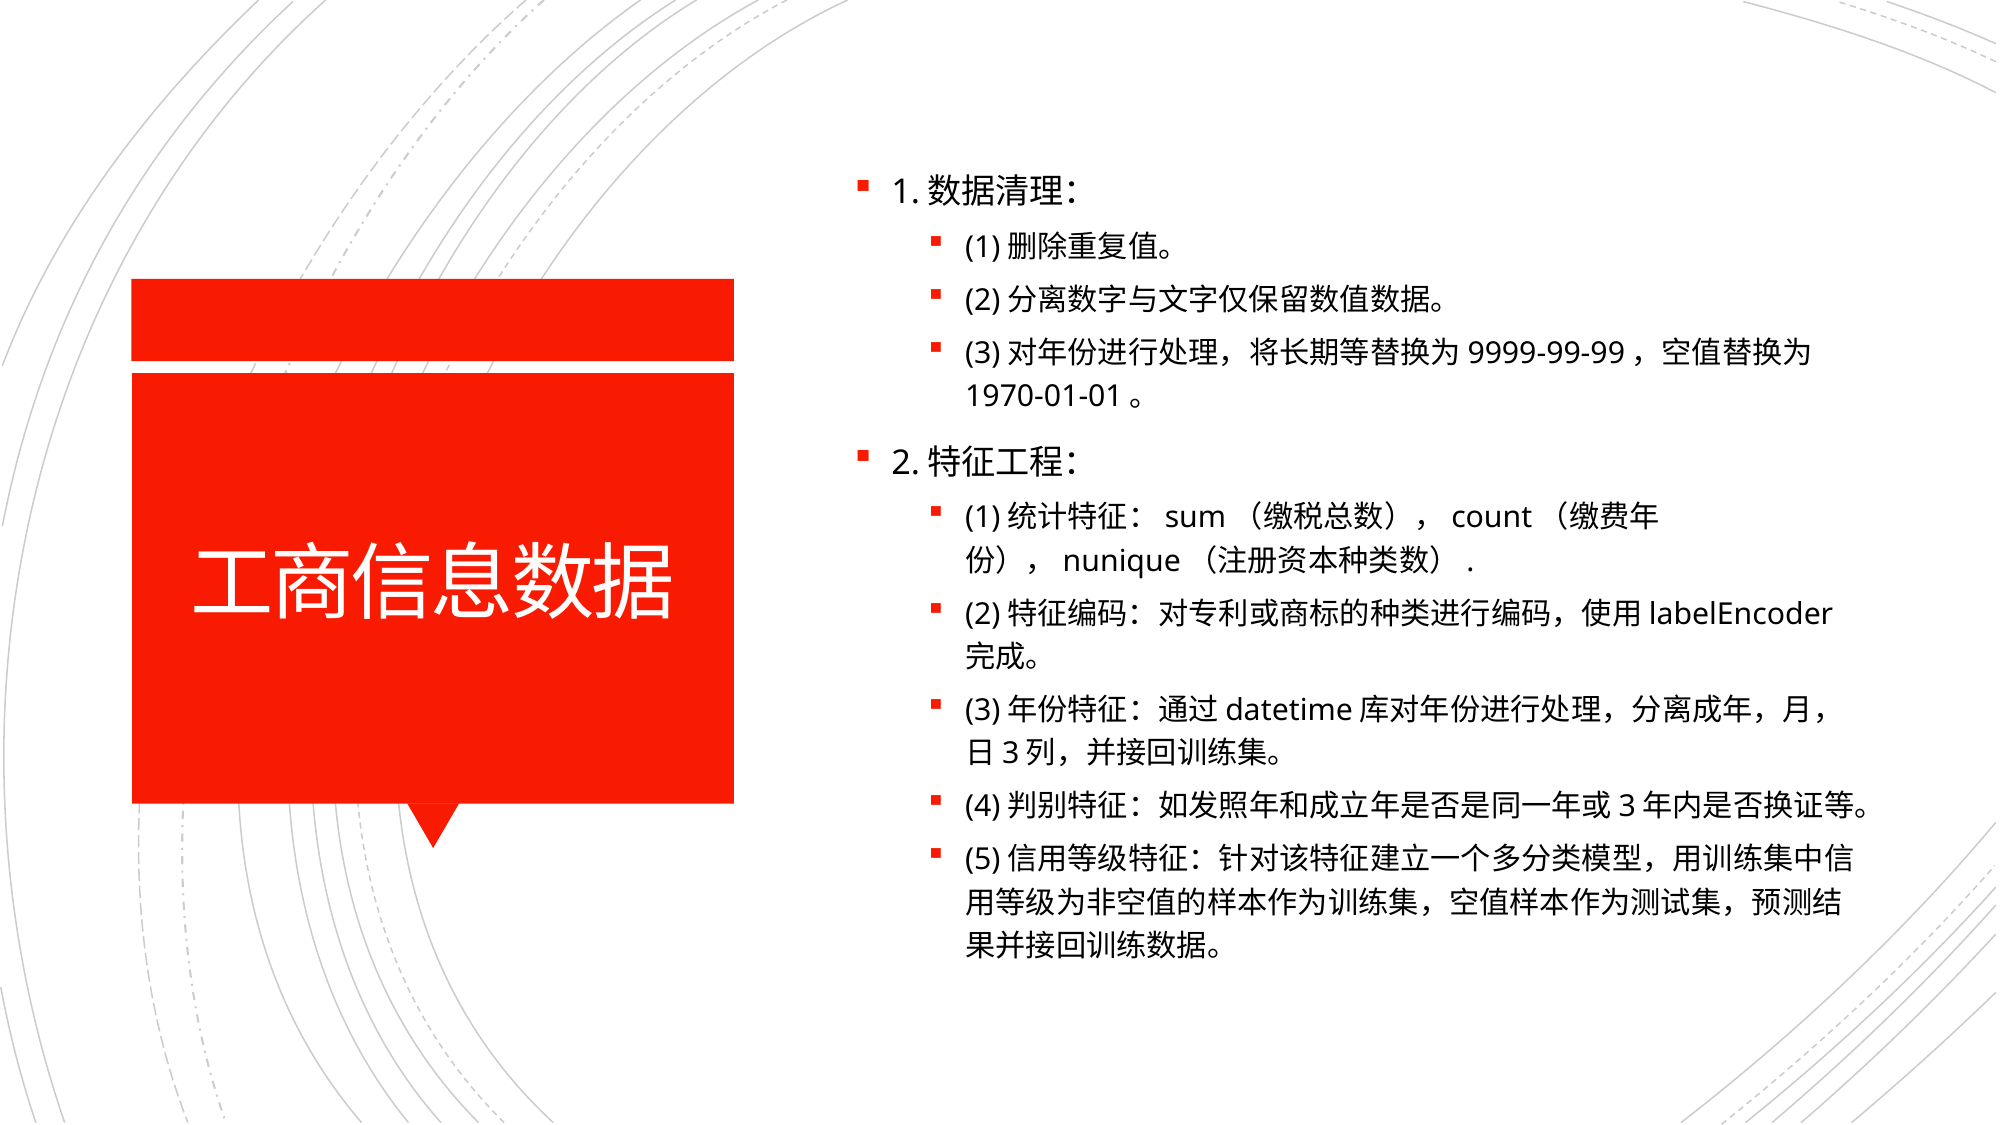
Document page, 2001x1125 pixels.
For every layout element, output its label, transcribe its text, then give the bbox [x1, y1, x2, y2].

title 工商信息数据 [145, 385, 720, 789]
list 1.数据清理： (1)删除重复值。 (2)分离数字与文字仅保留数值数据。 (3)对年份进行处理，将长期等替换为9999-99-99，空值替换为1970-01-01。 2.特征工程： (1)统计特征：sum（缴税总数），count（缴费年份），nunique（注册资本种类数）. (2)特征编码：对专利或商标的种类进行编码，使用labelEncoder完成。 (3)年份特征：通过datetime库对年份进行处理，分离成年，月，日3列，并接回训练集。 (4)判别特征：如发照年和成立年是否是同一年或3年内是否换证等。 (5)信用等级特征：针对该特征建立一个多分类模型，用训练集中信用等级为非空值的样本作为训练集，空值样本作为测试集，预测结果并接回训练数据。 [839, 131, 1871, 993]
